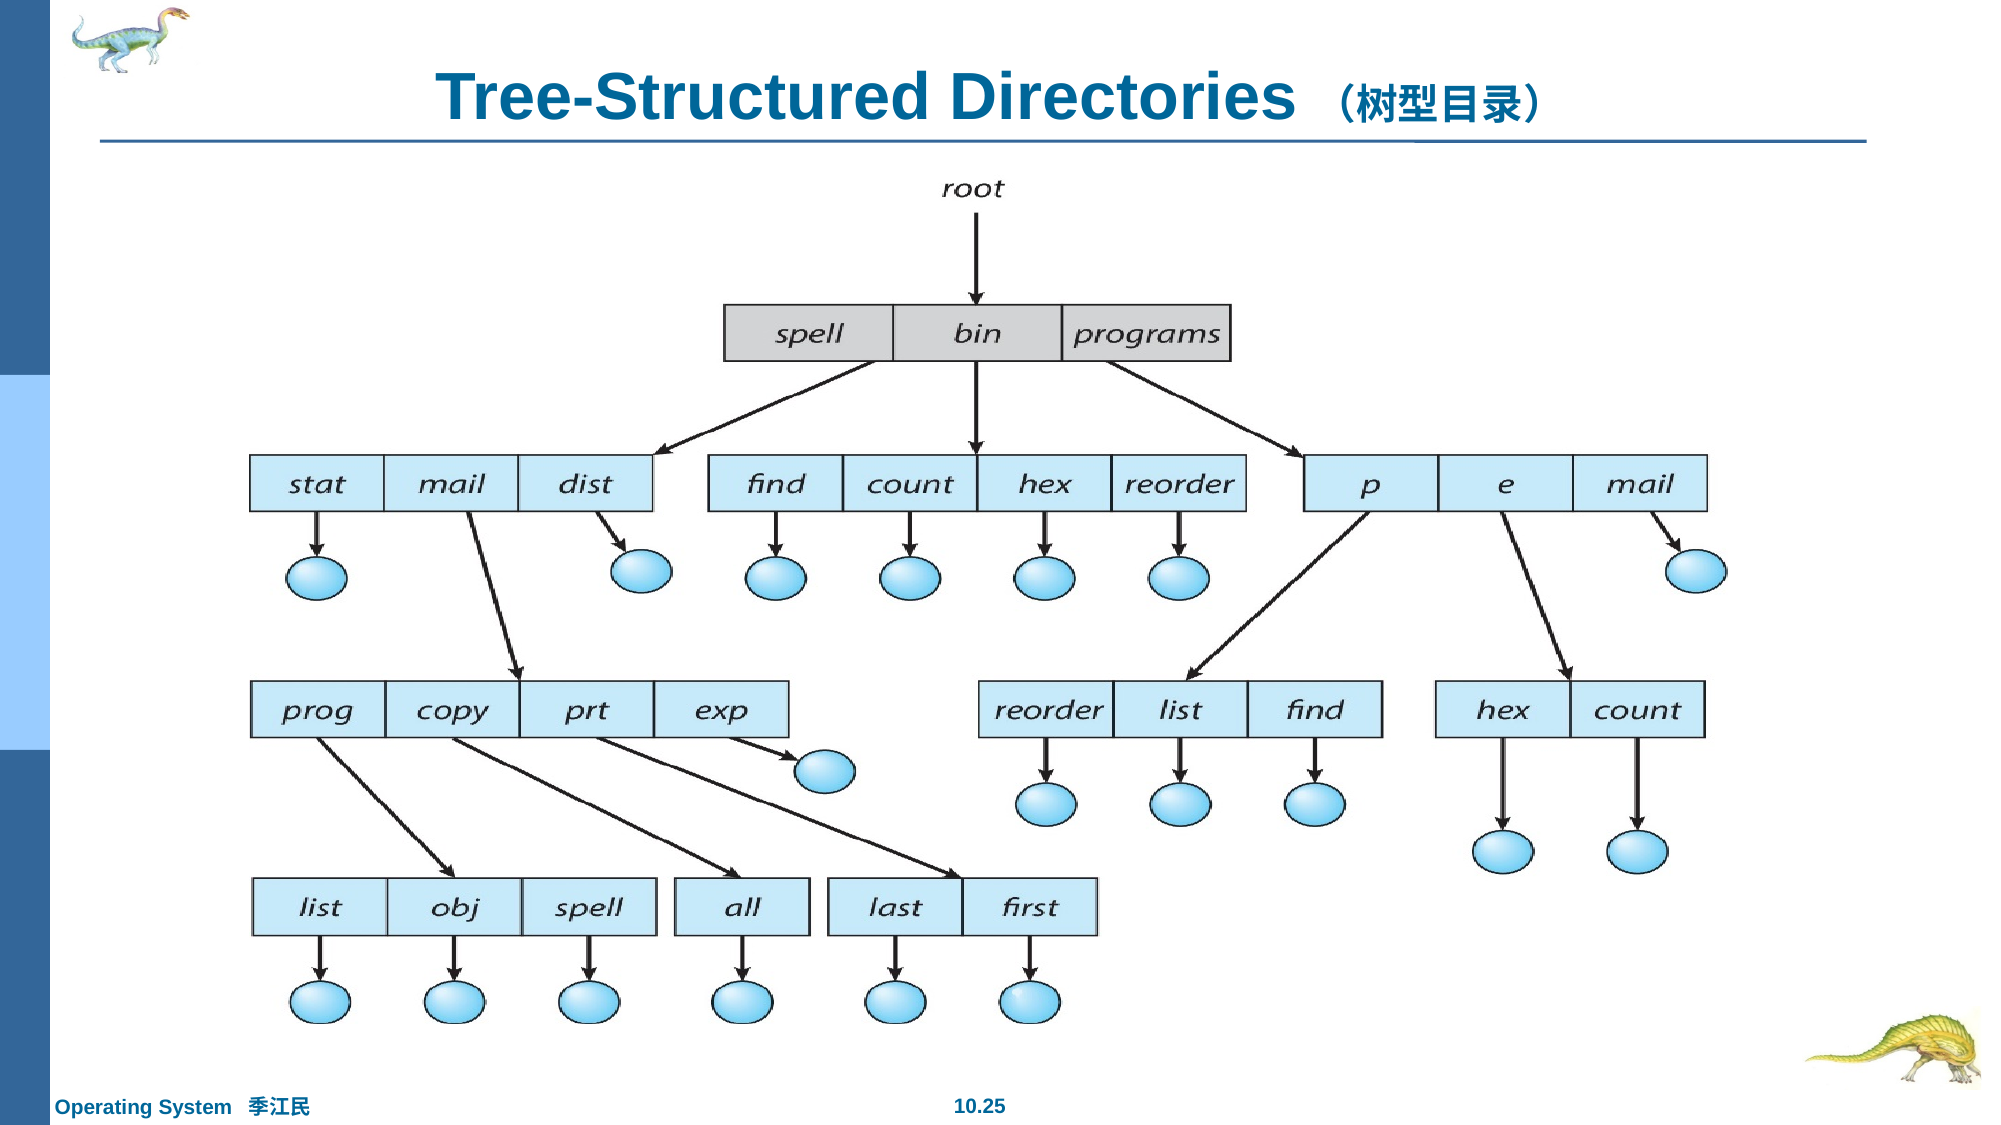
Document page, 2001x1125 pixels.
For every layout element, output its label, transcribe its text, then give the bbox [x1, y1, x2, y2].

picture [1802, 1006, 1982, 1090]
picture [62, 0, 203, 80]
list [249, 173, 1728, 1024]
title Tree-Structured Directories（树型目录） [99, 45, 1900, 141]
